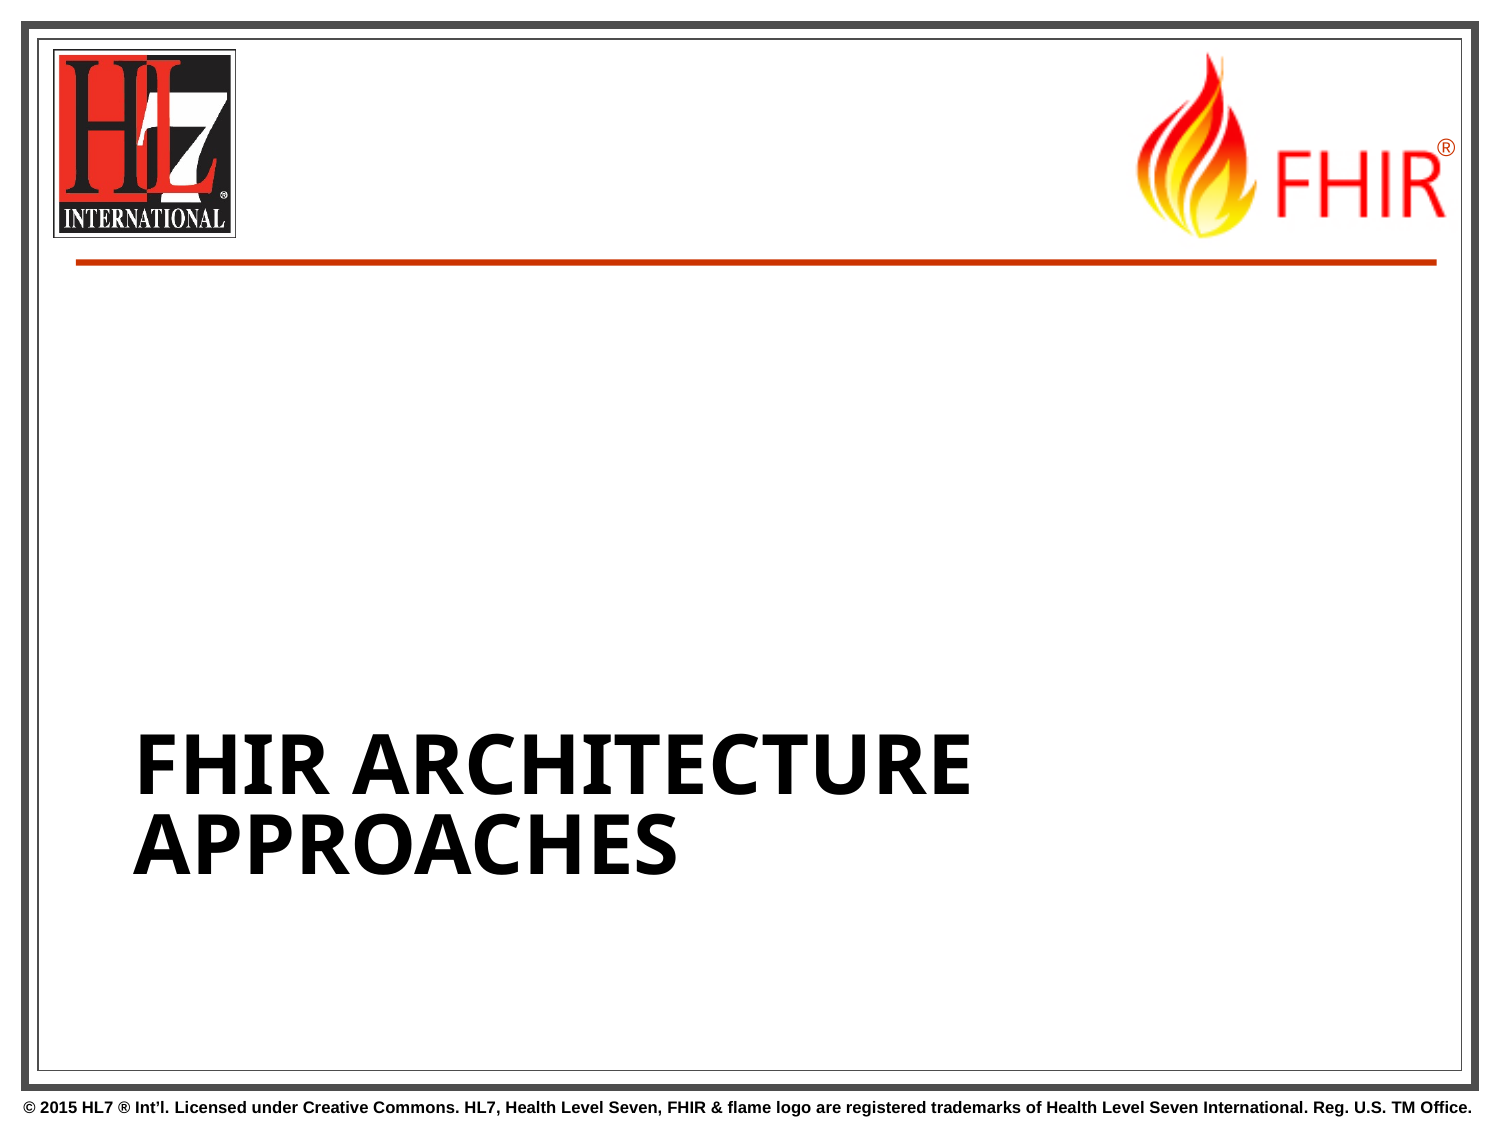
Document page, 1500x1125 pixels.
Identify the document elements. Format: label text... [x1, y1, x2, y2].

picture [53, 49, 236, 238]
title FHIR Architecture Approaches [118, 722, 1394, 947]
picture [1124, 42, 1458, 249]
